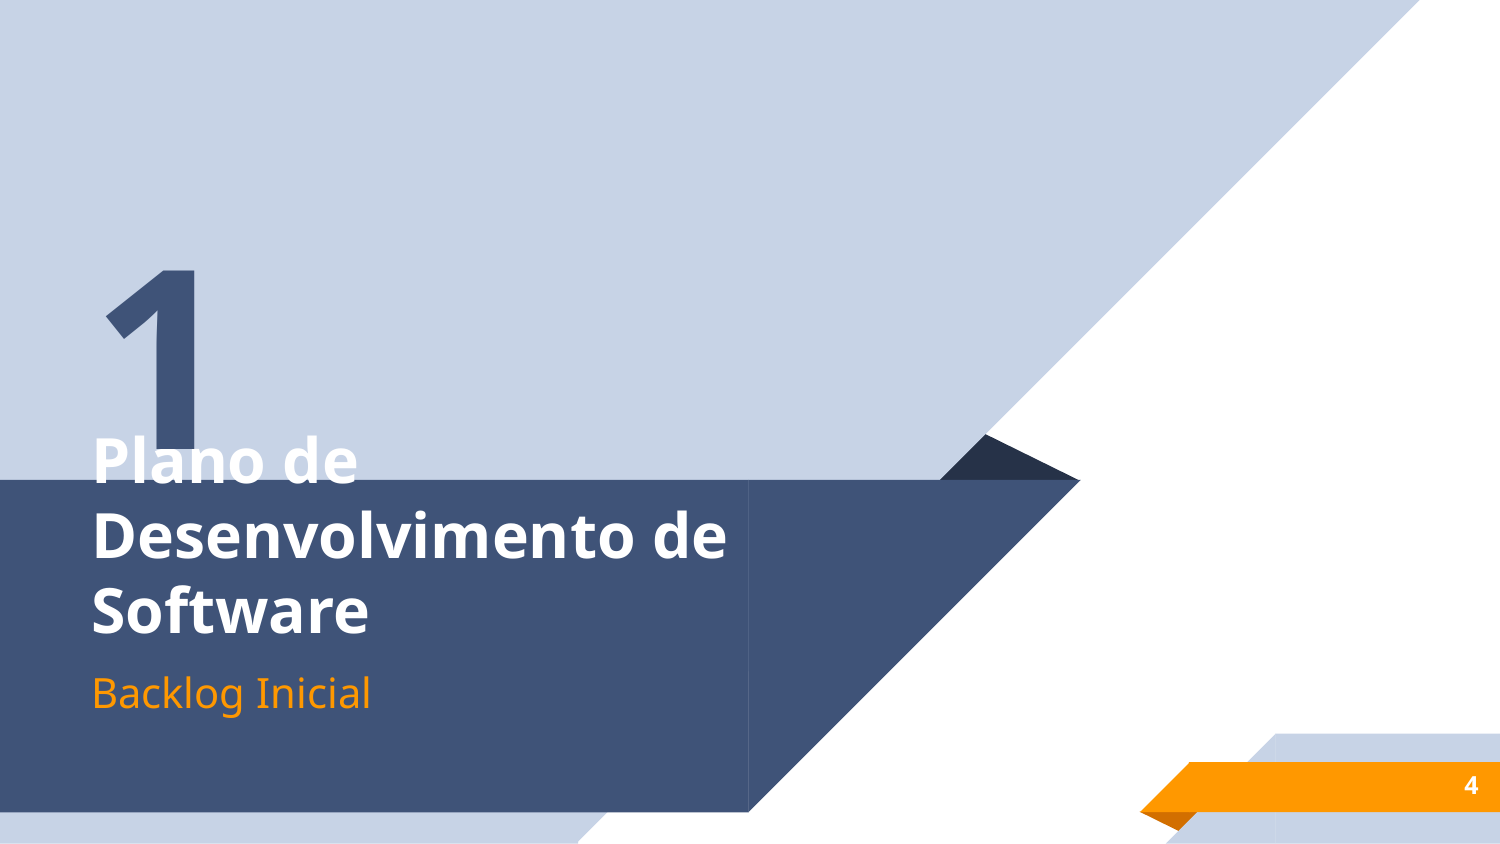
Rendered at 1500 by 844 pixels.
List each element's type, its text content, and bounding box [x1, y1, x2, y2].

subtitle Backlog Inicial [76, 652, 748, 781]
text_box 1 [76, 0, 434, 515]
title Plano de Desenvolvimento de Software [76, 470, 885, 662]
slide_number 4 [1249, 760, 1494, 813]
